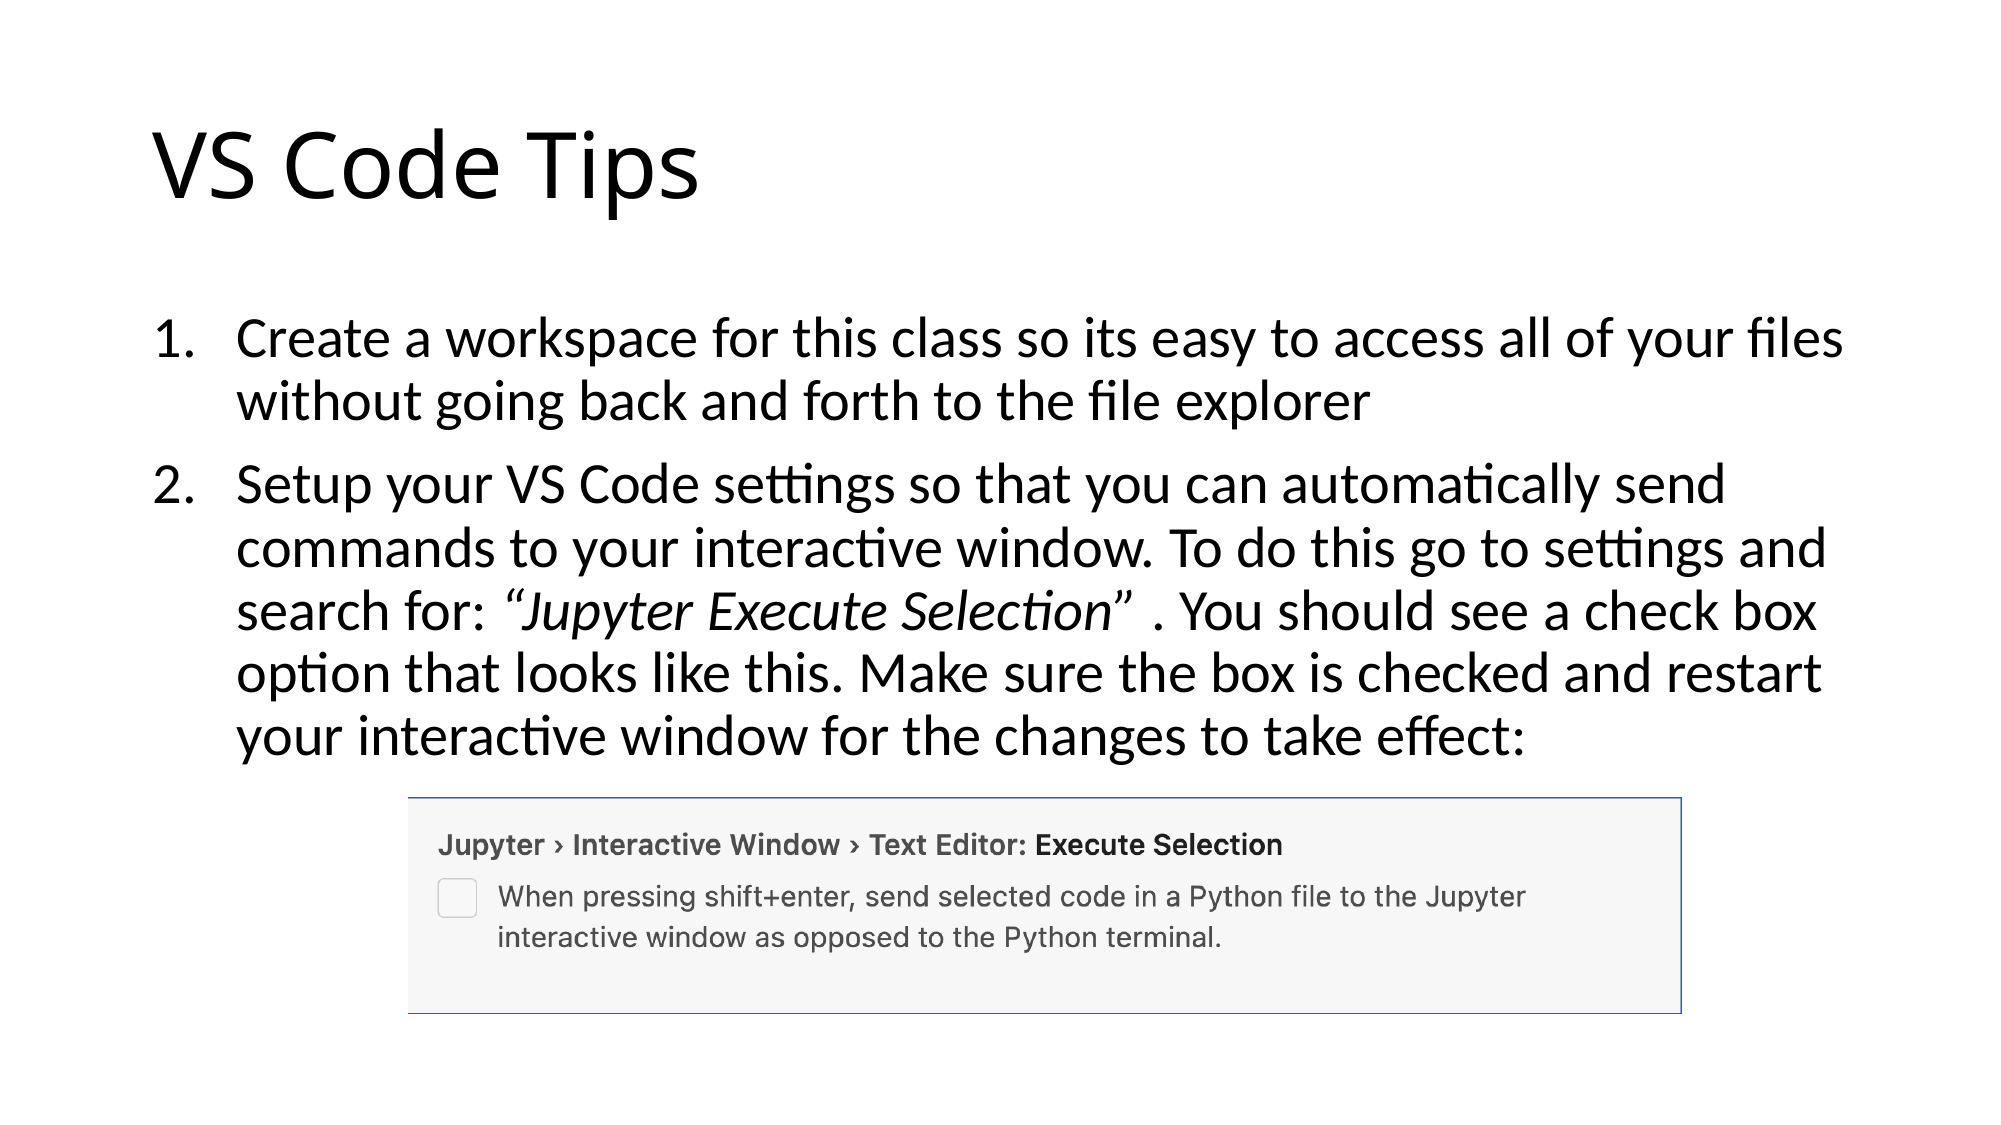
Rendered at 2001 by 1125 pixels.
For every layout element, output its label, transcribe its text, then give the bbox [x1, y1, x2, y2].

list Create a workspace for this class so its easy to access all of your files without going back and forth to the file explorer Setup your VS Code settings so that you can automatically send commands to your interactive window. To do this go to settings and search for: “Jupyter Execute Selection” . You should see a check box option that looks like this. Make sure the box is checked and restart your interactive window for the changes to take effect: [137, 299, 1863, 1014]
picture [408, 795, 1684, 1014]
title VS Code Tips [137, 59, 1863, 278]
